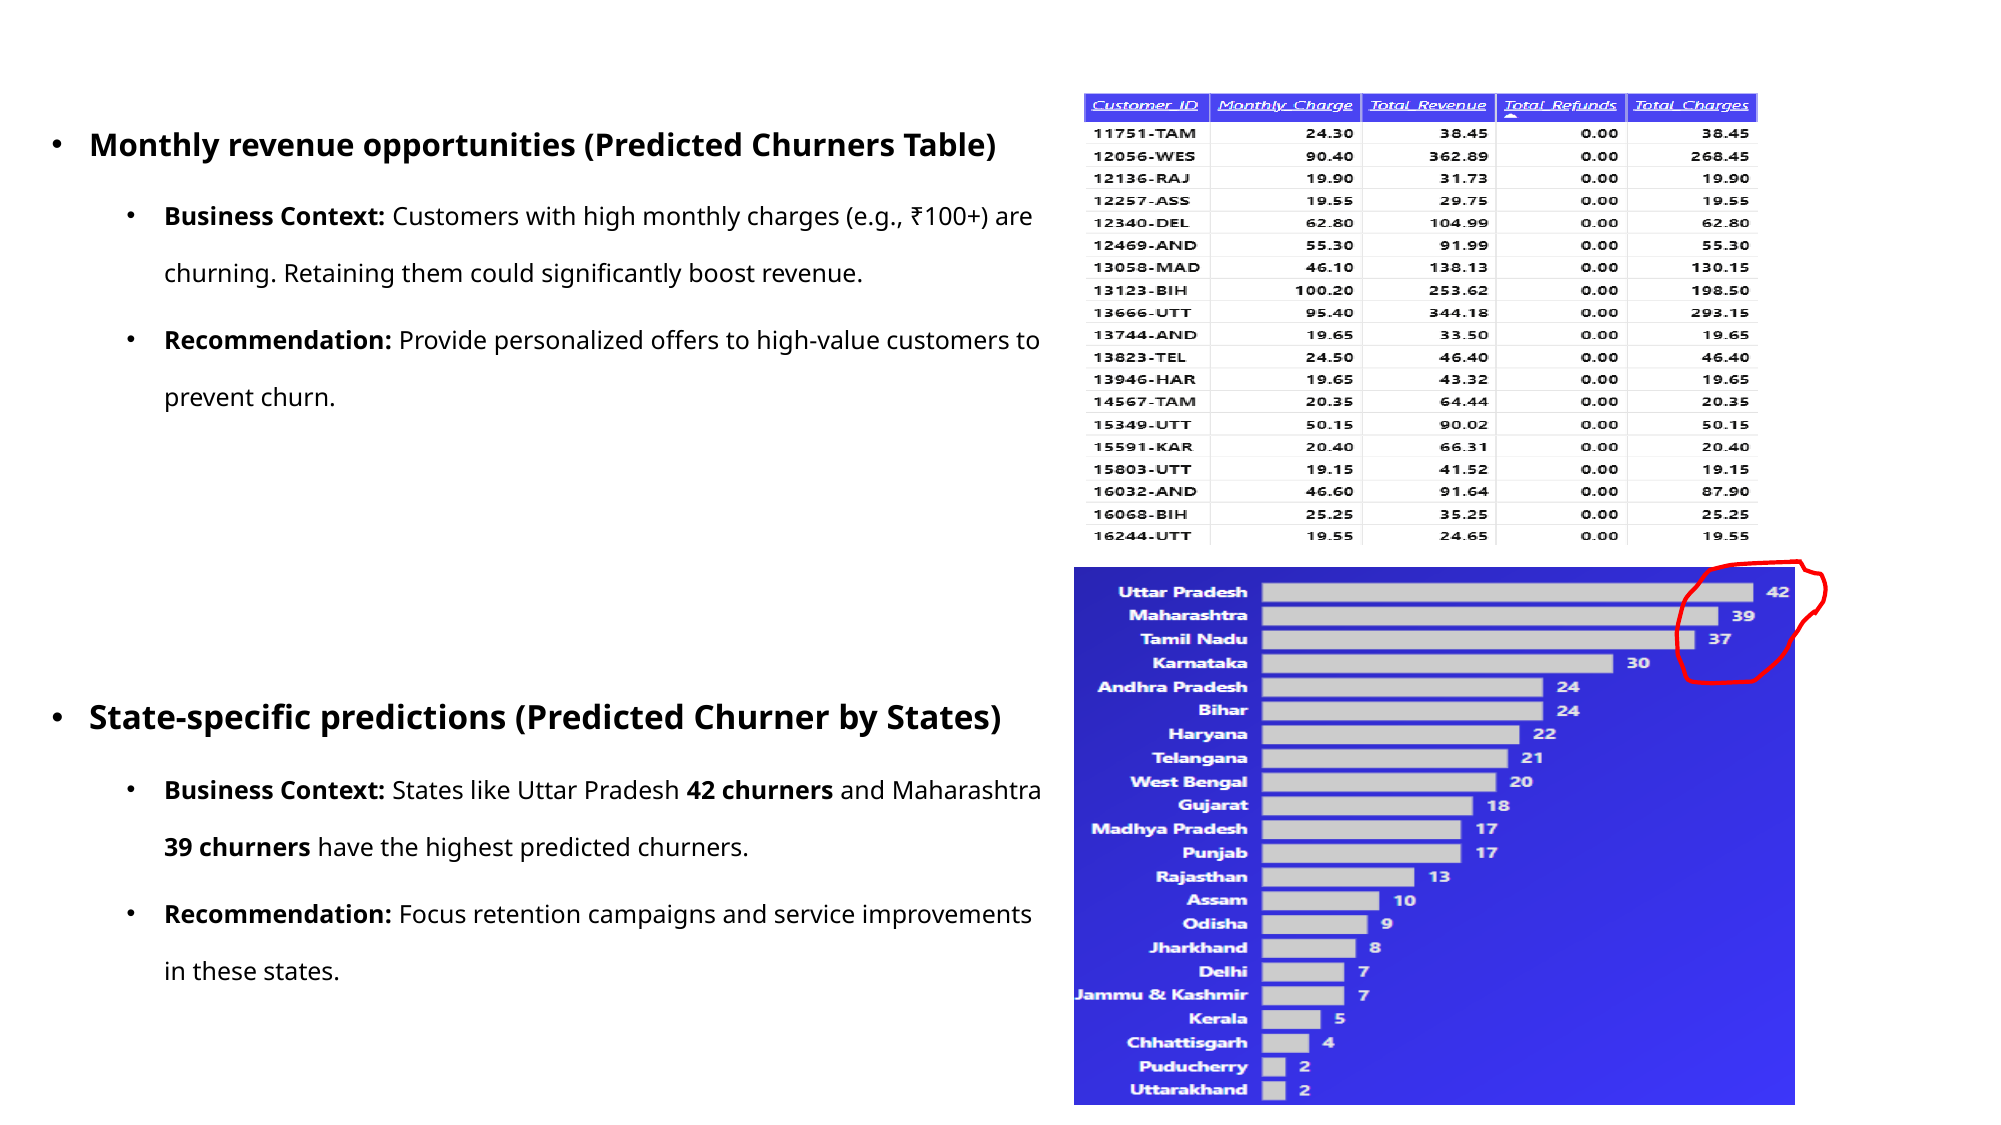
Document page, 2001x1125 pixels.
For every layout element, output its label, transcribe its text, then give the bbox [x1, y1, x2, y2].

text_box [1716, 559, 1828, 637]
list Monthly revenue opportunities (Predicted Churners Table) Business Context: Customers with high monthly charges (e.g., ₹100+) are churning. Retaining them could significantly boost revenue. Recommendation: Provide personalized offers to high-value customers to prevent churn. State-specific predictions (Predicted Churner by States) Business Context: States like Uttar Pradesh 42 churners and Maharashtra 39 churners have the highest predicted churners. Recommendation: Focus retention campaigns and service improvements in these states. [36, 121, 1074, 1014]
picture [1074, 85, 1796, 546]
picture [1074, 566, 1796, 1106]
